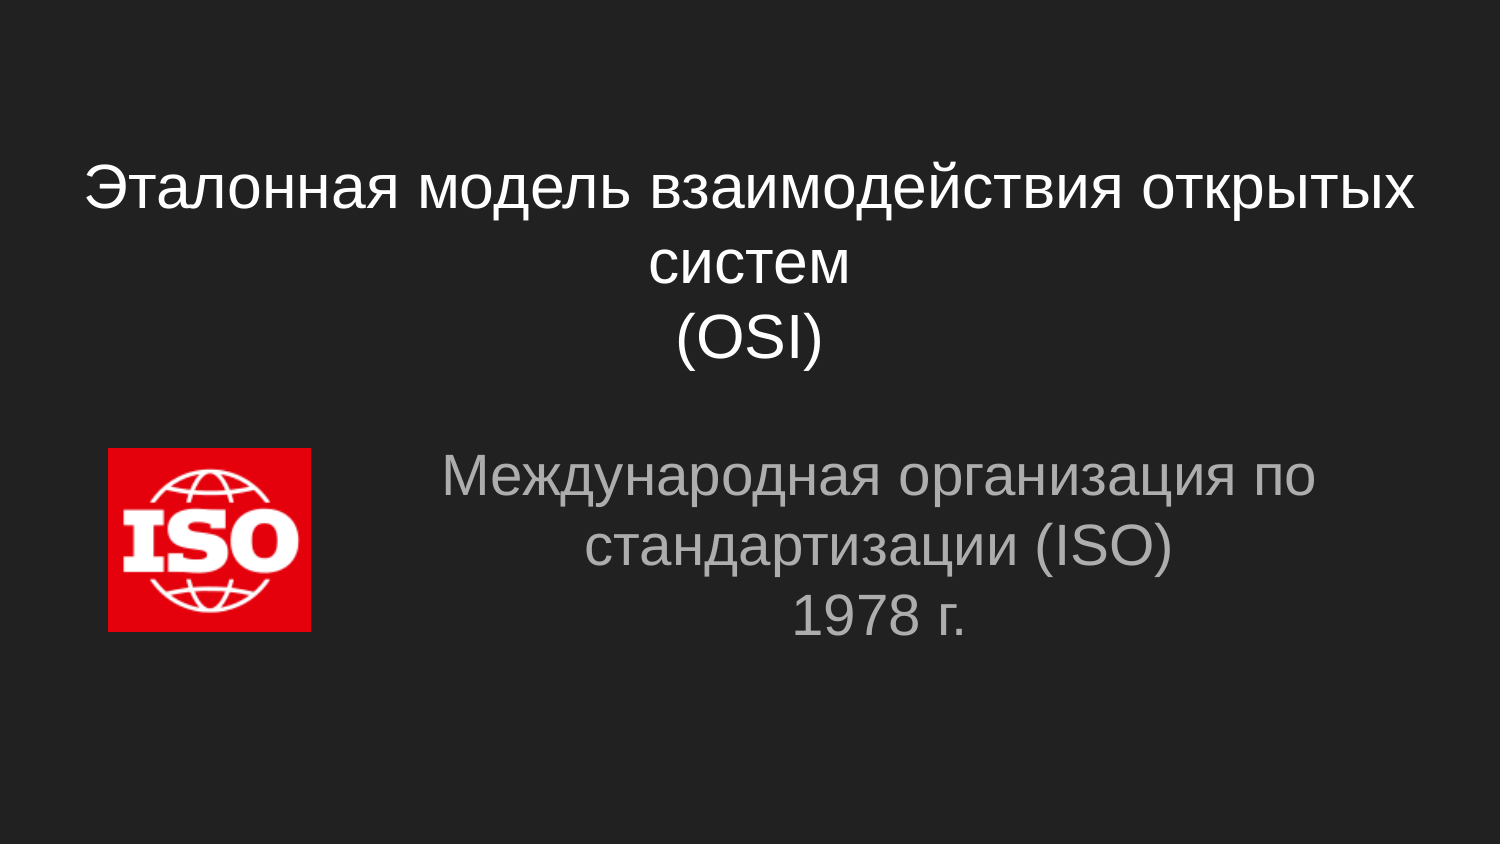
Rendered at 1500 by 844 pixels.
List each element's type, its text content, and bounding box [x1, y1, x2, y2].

picture [108, 447, 311, 632]
subtitle Международная организация по стандартизации (ISO) 1978 г. [310, 421, 1449, 632]
title Эталонная модель взаимодействия открытых систем (OSI) [51, 122, 1449, 386]
